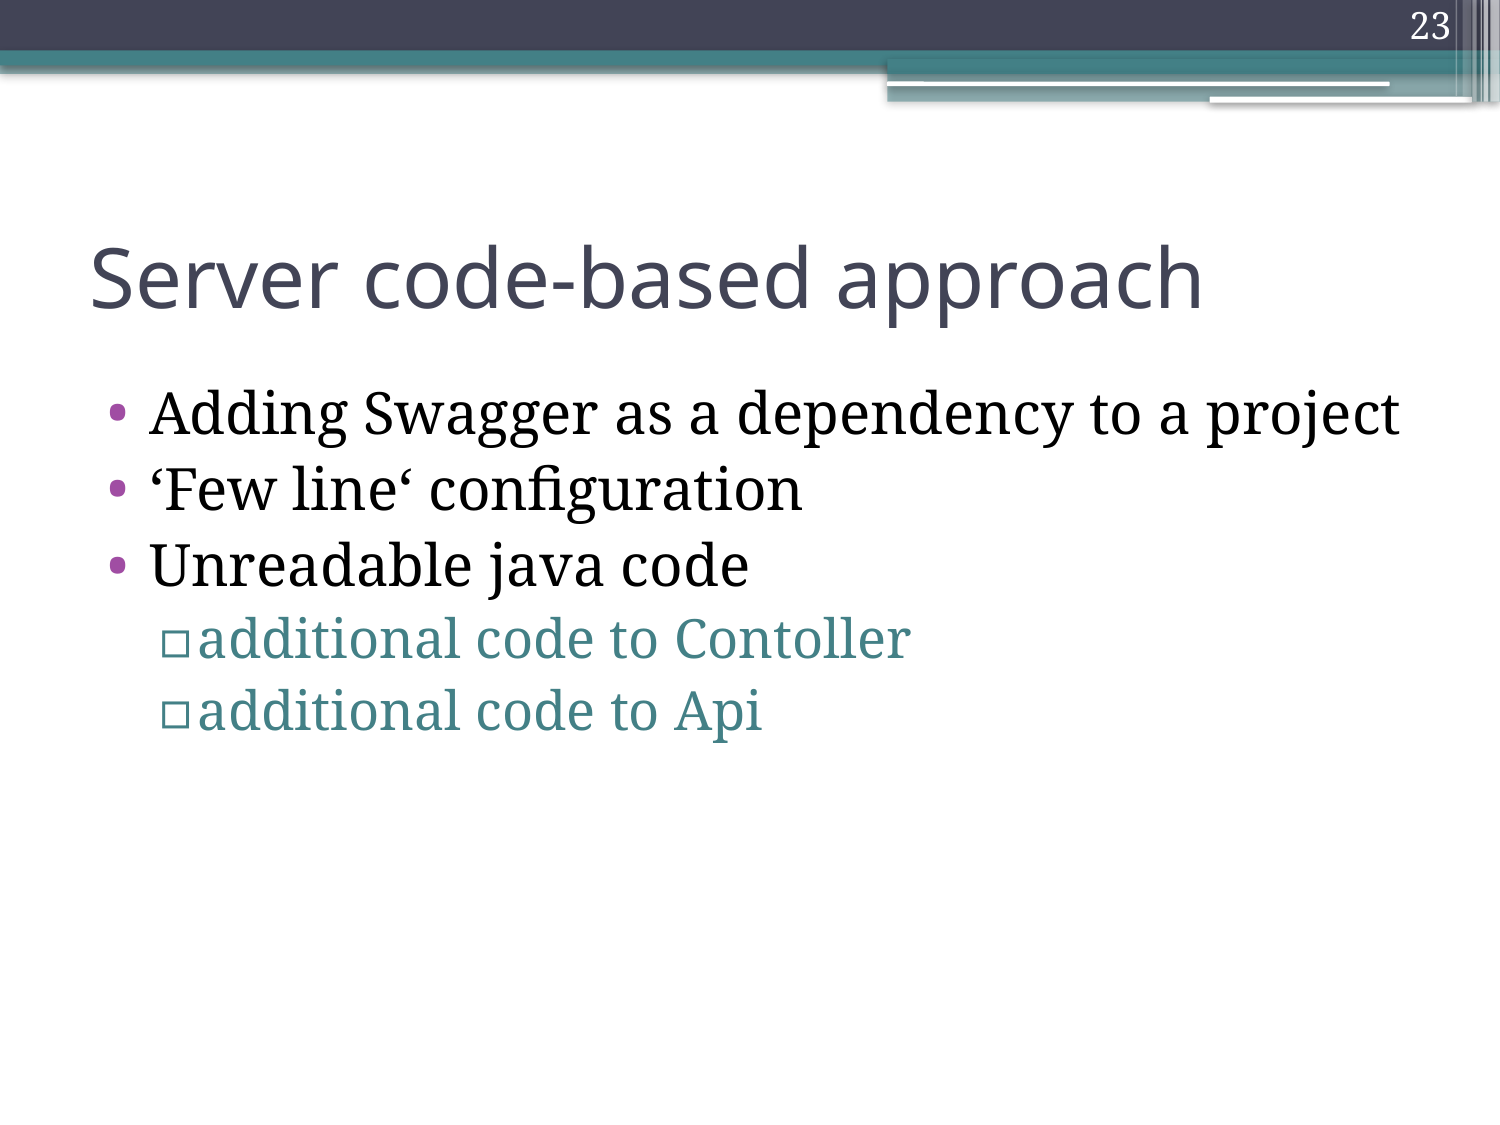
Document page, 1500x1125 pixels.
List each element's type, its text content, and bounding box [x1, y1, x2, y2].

list Adding Swagger as a dependency to a project ‘Few line‘ configuration Unreadable java code additional code to Contoller additional code to Api [75, 368, 1425, 1079]
slide_number 23 [1341, 0, 1466, 61]
title Server code-based approach [75, 187, 1425, 363]
